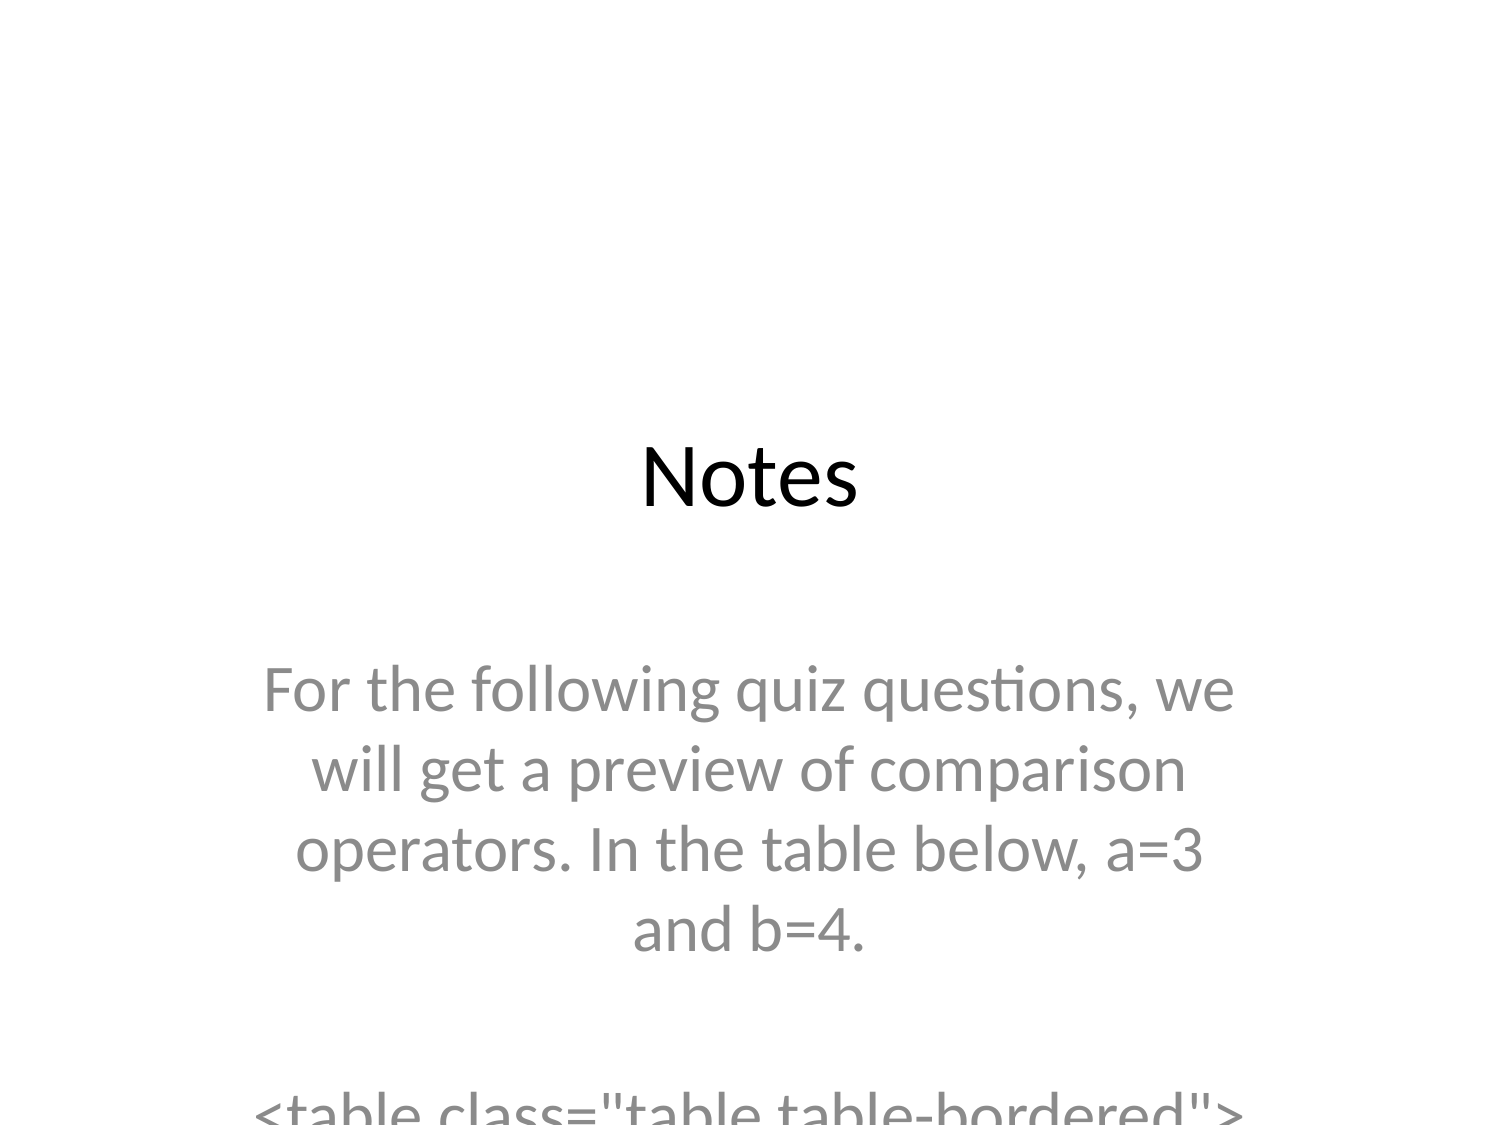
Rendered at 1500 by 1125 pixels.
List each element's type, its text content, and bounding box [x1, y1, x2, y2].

title Notes [112, 349, 1388, 591]
subtitle For the following quiz questions, we will get a preview of comparison operators. In the table below, a=3 and b=4. <table class="table table-bordered"> <tr> <th style="width:10%">Operator</th><th style="width:45%">Description</th><th>Example</th> </tr> <tr> <td>==</td> <td>If the values of two operands are equal, then the condition becomes true.</td> <td> (a == b) is not true.</td> </tr> <tr> <td>!=</td> <td>If values of two operands are not equal, then condition becomes true.</td> <td> (a != b) is true.</td> </tr> <tr> <td>&gt;</td> <td>If the value of left operand is greater than the value of right operand, then condition becomes true.</td> <td> (a &gt; b) is not true.</td> </tr> <tr> <td>&lt;</td> <td>If the value of left operand is less than the value of right operand, then condition becomes true.</td> <td> (a &lt; b) is true.</td> </tr> <tr> <td>&gt;=</td> <td>If the value of left operand is greater than or equal to the value of right operand, then condition becomes true.</td> <td> (a &gt;= b) is not true. </td> </tr> <tr> <td>&lt;=</td> <td>If the value of left operand is less than or equal to the value of right operand, then condition becomes true.</td> <td> (a &lt;= b) is true. </td> </tr> </table> [225, 637, 1275, 925]
